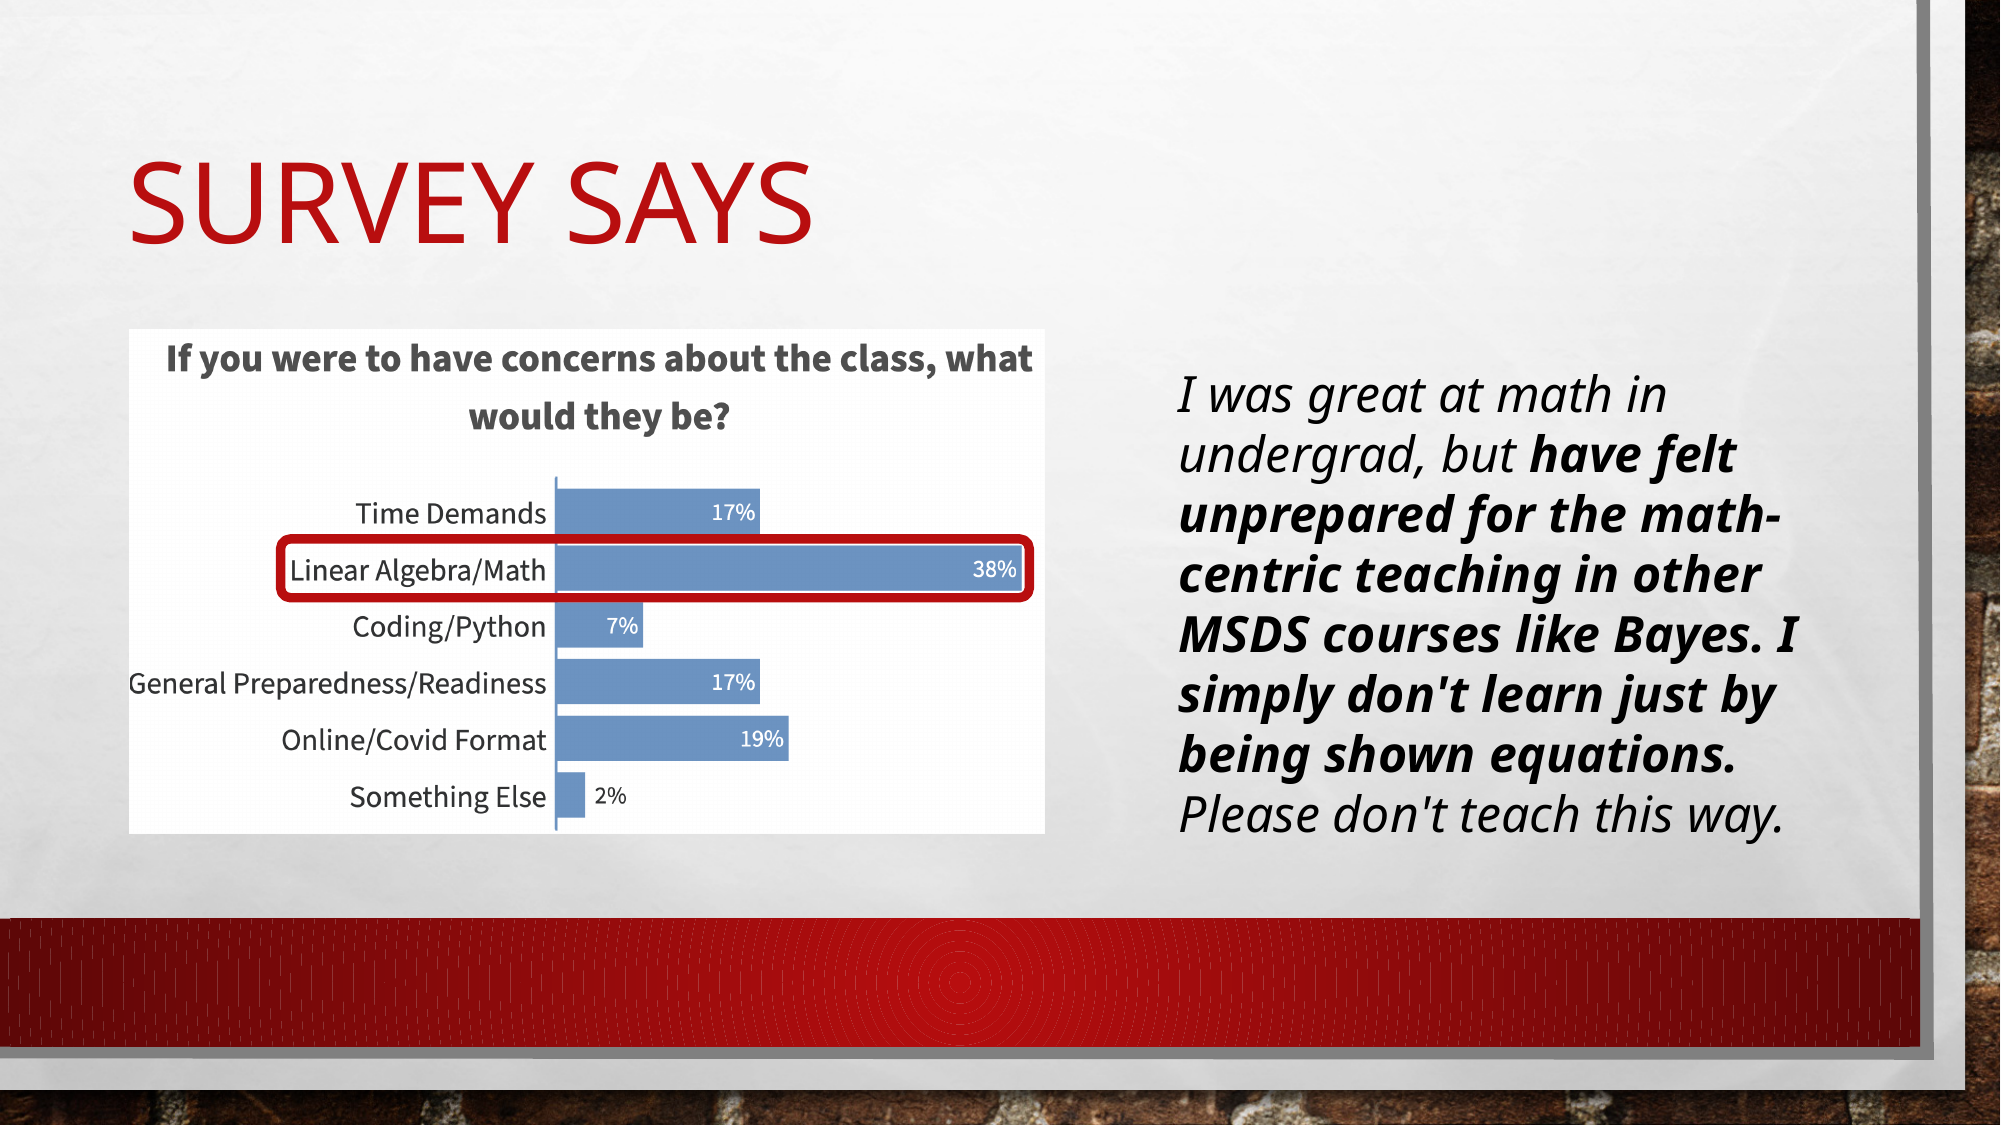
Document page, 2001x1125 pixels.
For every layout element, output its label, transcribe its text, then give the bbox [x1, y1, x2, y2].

picture [129, 329, 1046, 835]
text_box I was great at math in undergrad, but have felt unprepared for the math-centric teaching in other MSDS courses like Bayes. I simply don't learn just by being shown equations. Please don't teach this way. [1163, 354, 1815, 850]
picture [0, 0, 2000, 1125]
title Survey Says [112, 112, 1818, 302]
